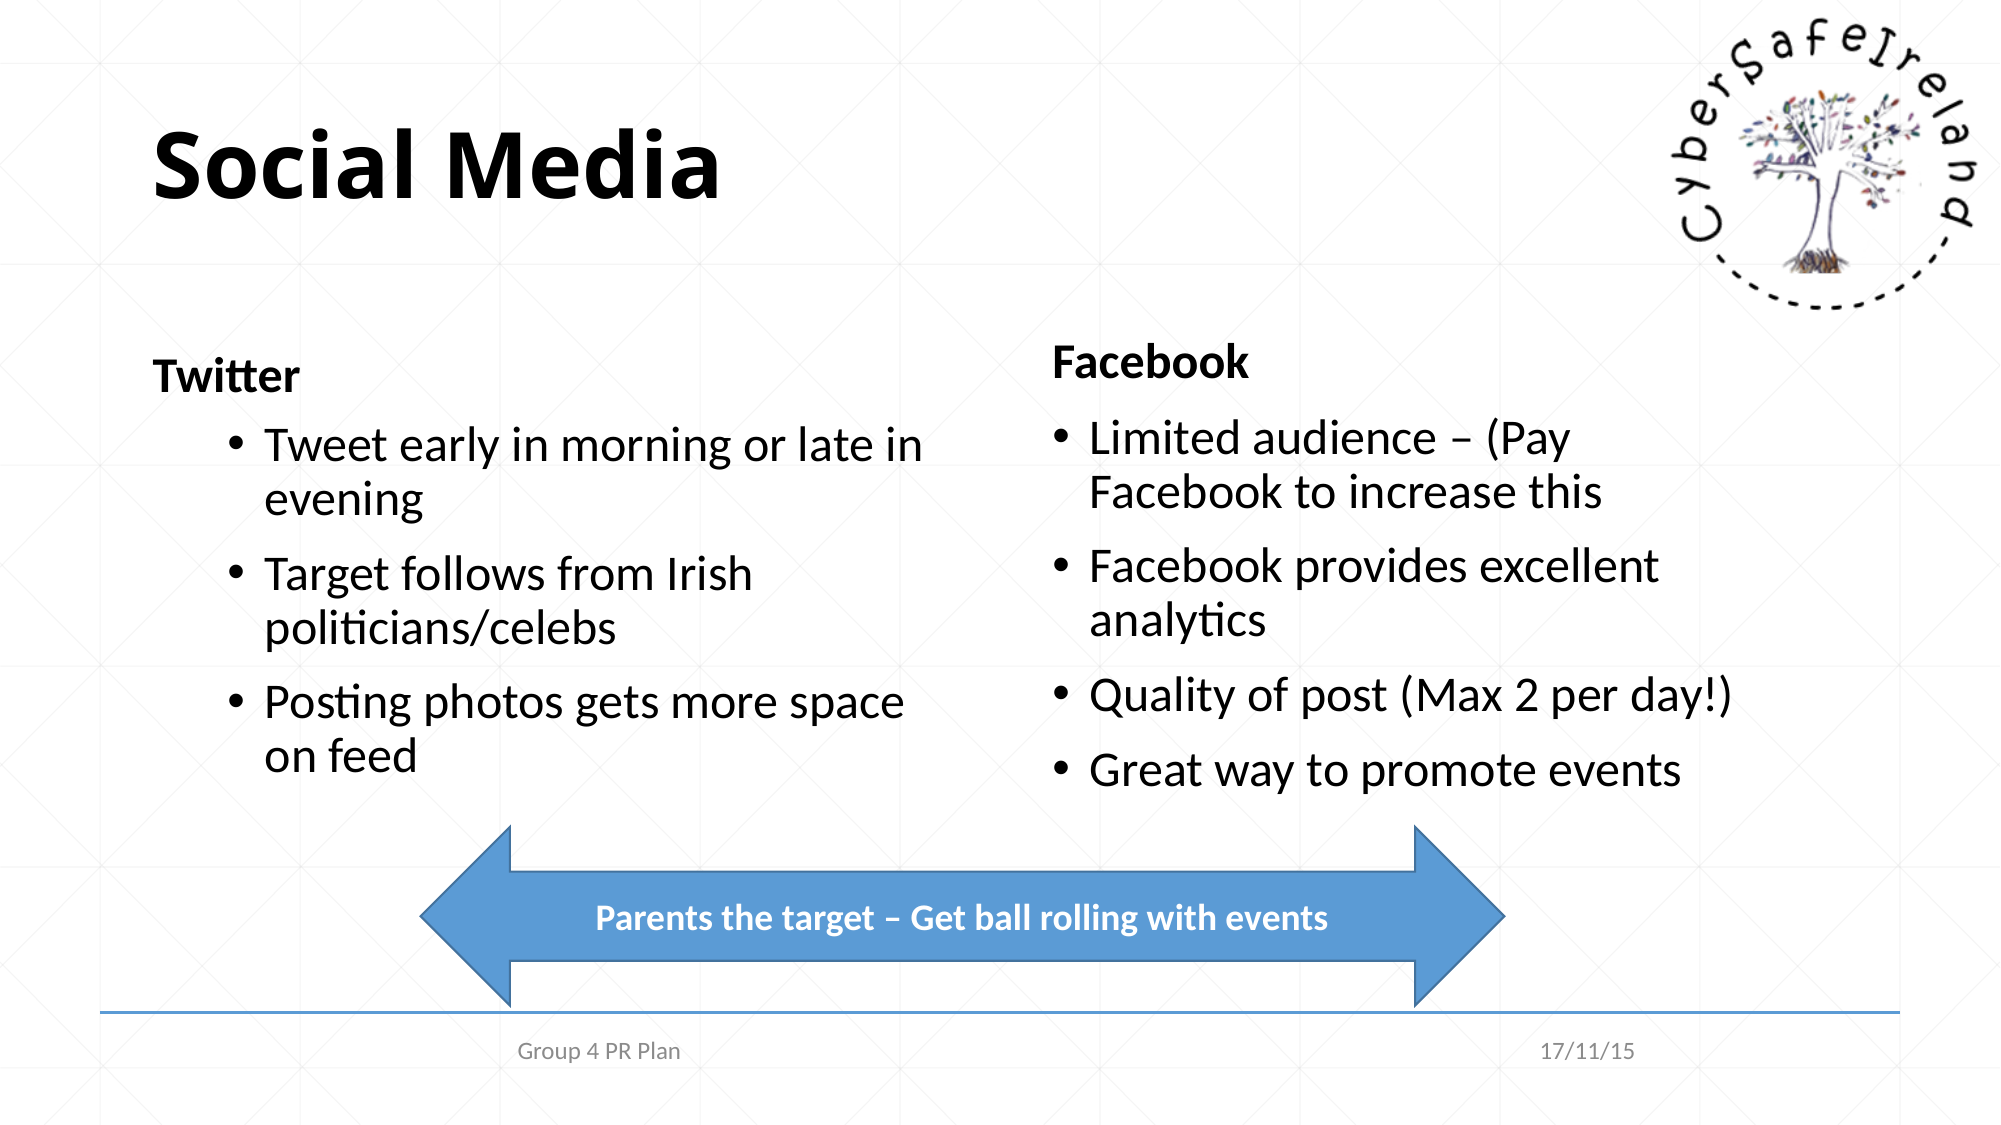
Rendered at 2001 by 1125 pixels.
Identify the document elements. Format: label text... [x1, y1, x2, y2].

picture [1650, 0, 2001, 349]
list Facebook [1037, 291, 1788, 398]
list Limited audience – (Pay Facebook to increase this Facebook provides excellent analytics Quality of post (Max 2 per day!) Great way to promote events [1037, 403, 1788, 816]
text_box [419, 824, 1506, 1008]
text_box Parents the target – Get ball rolling with events [510, 885, 1415, 946]
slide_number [1524, 1031, 1684, 1069]
title Social Media [137, 59, 1863, 278]
list Twitter [137, 275, 984, 411]
list Tweet early in morning or late in evening Target follows from Irish politicians/celebs Posting photos gets more space on feed [212, 410, 963, 799]
footer Group 4 PR Plan [99, 1031, 1106, 1069]
